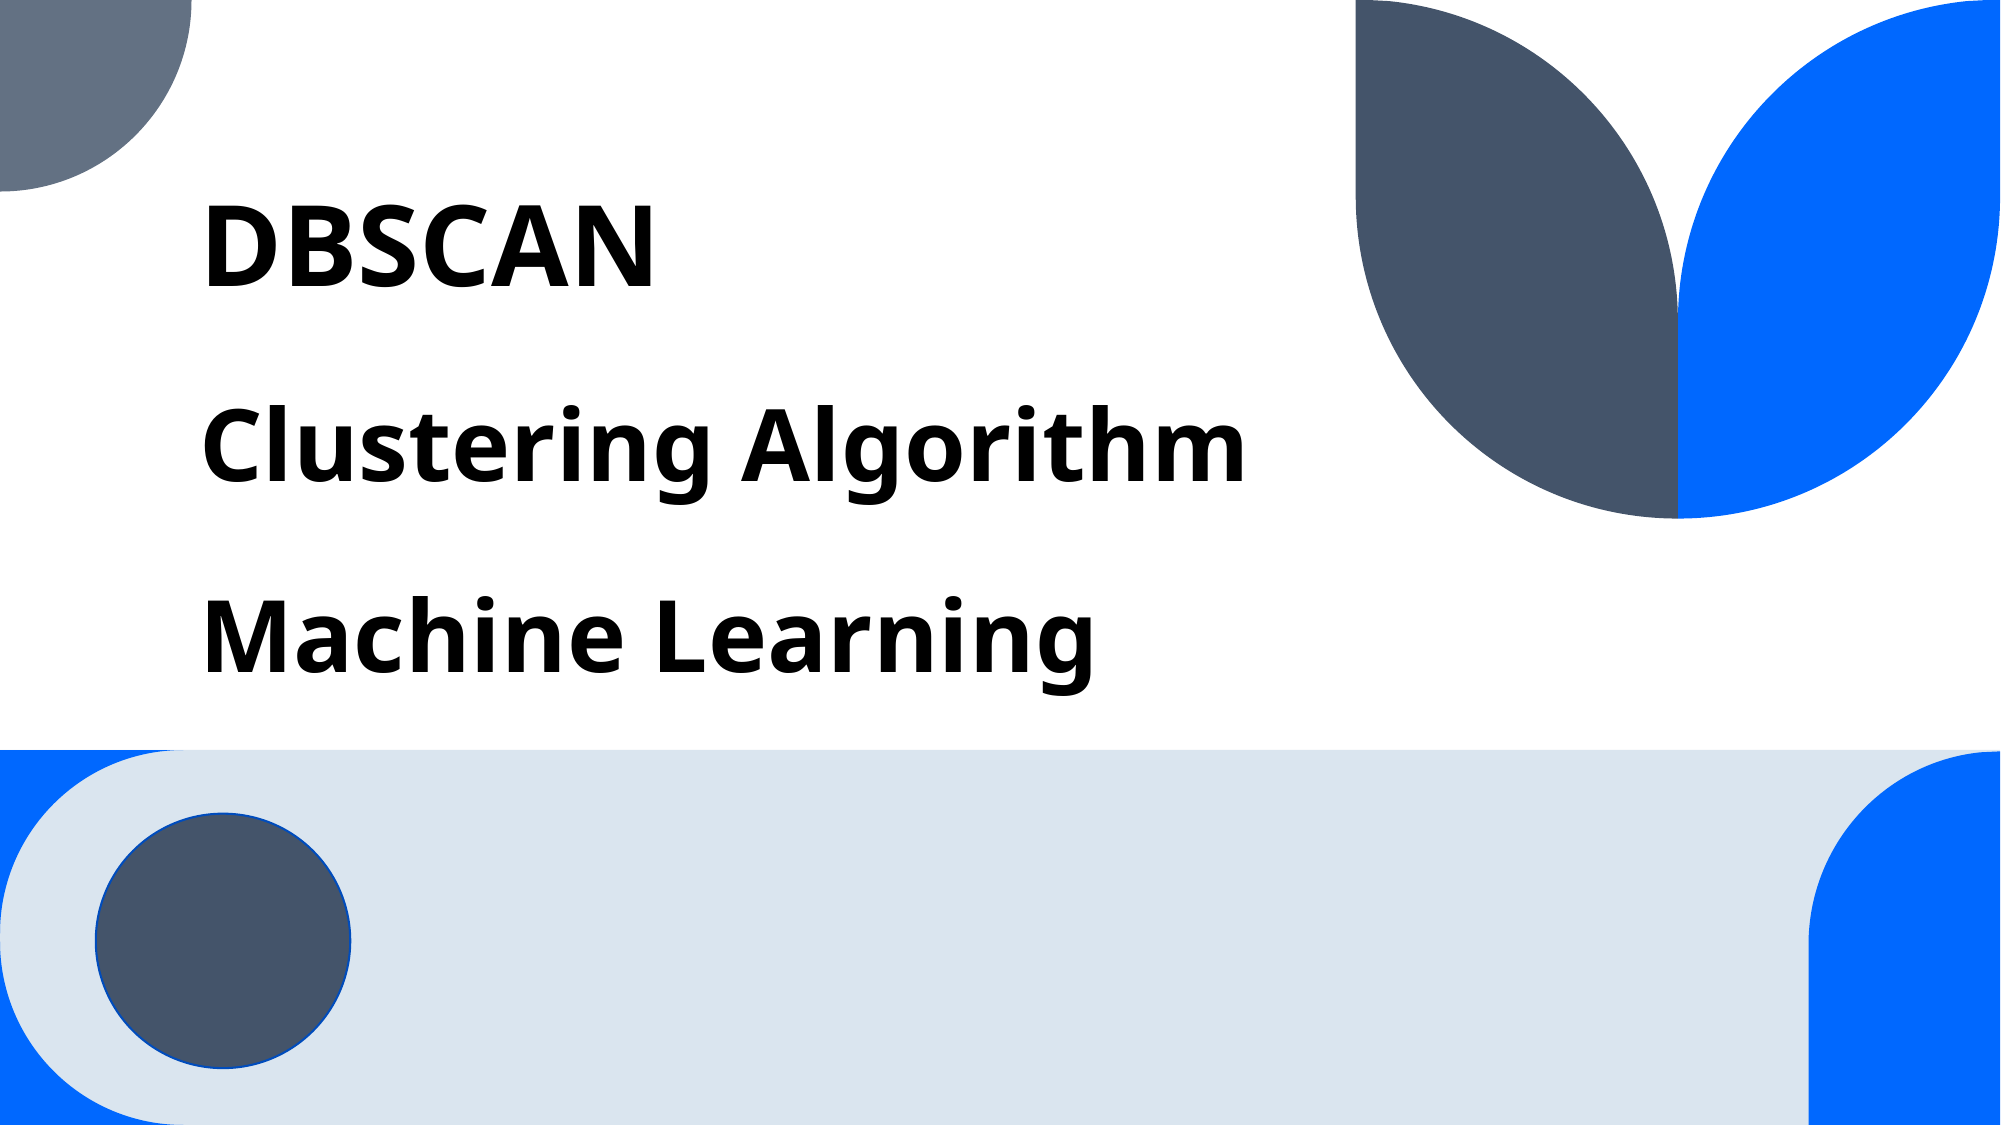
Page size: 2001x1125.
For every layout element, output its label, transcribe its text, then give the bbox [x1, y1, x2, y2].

title DBSCAN Clustering Algorithm Machine Learning [184, 136, 1313, 700]
